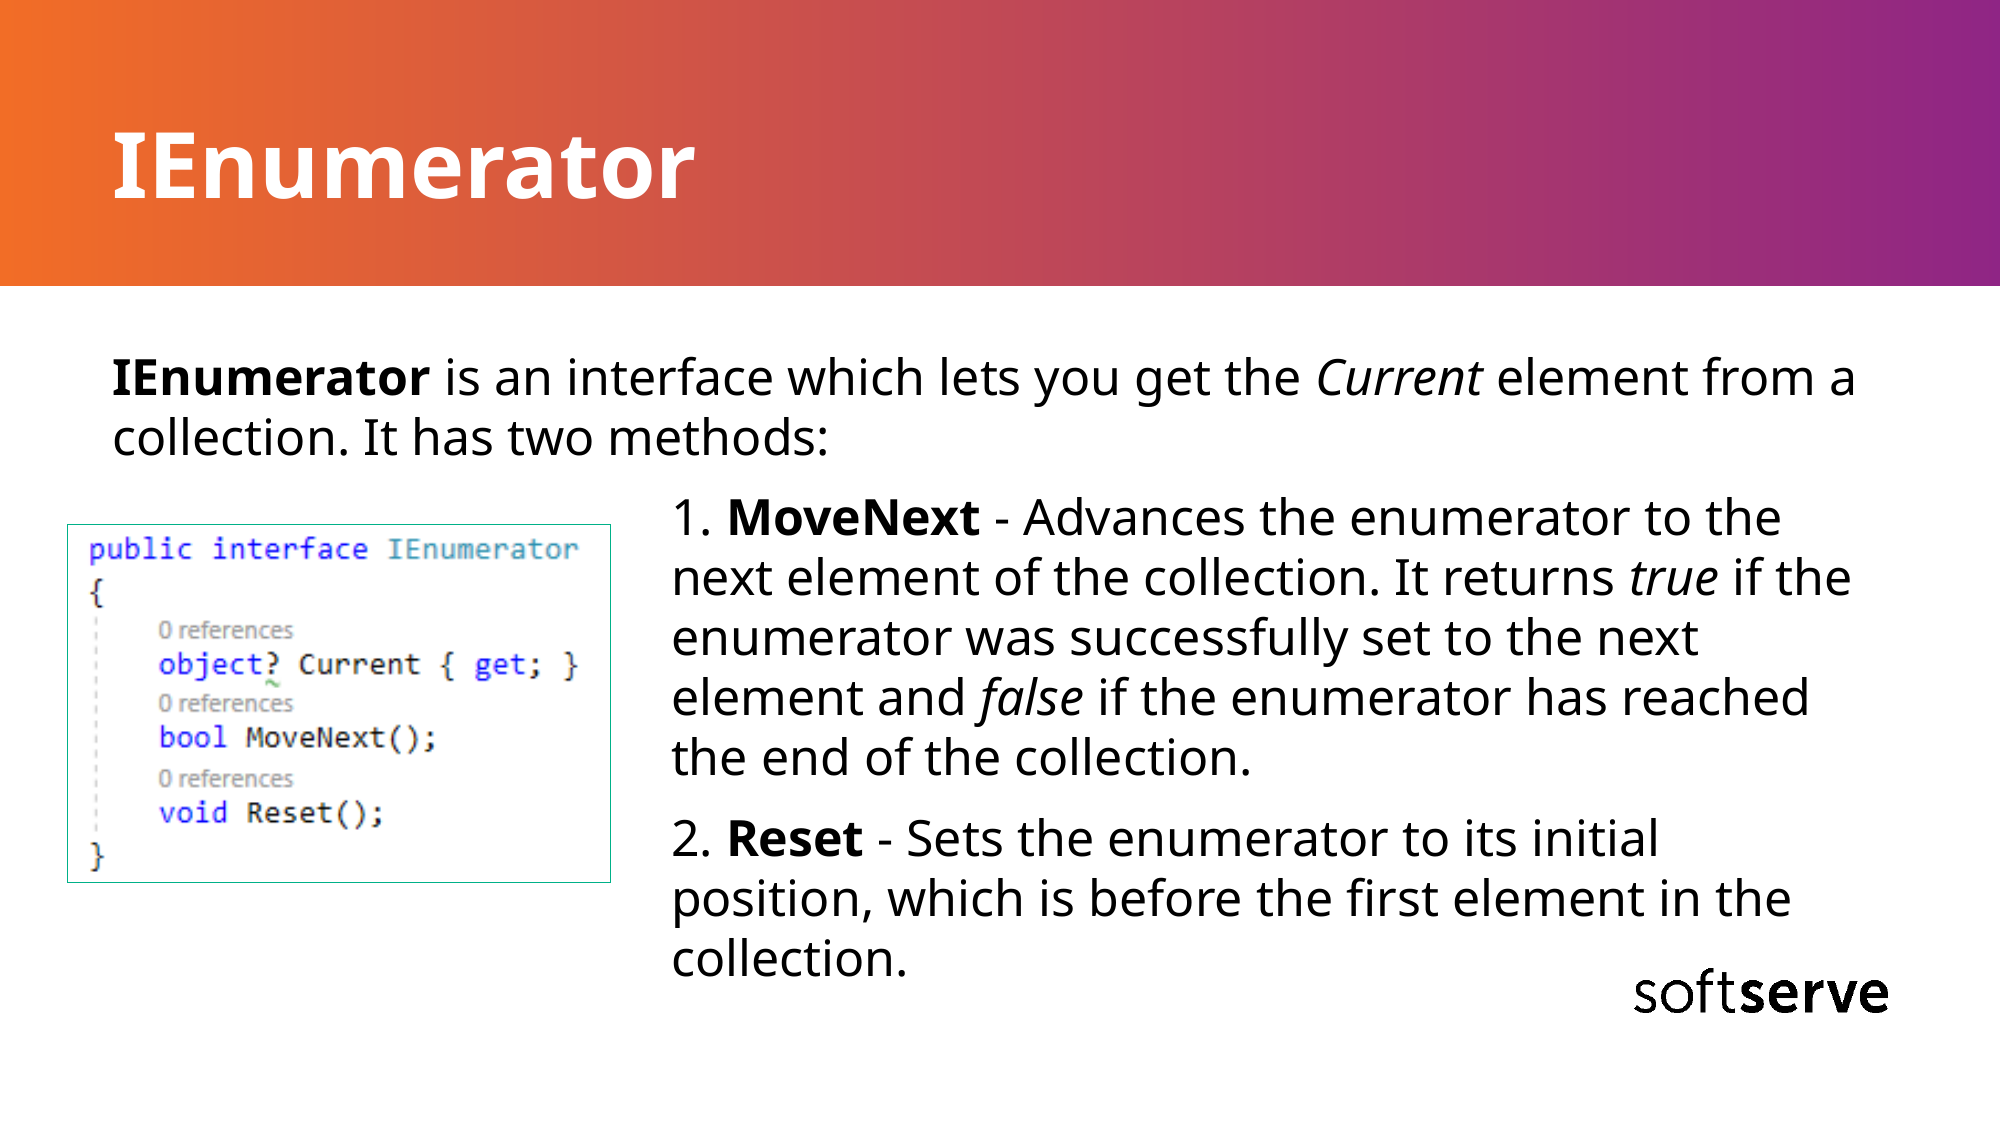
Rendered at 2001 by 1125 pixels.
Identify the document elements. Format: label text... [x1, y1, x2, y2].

picture [1634, 985, 1888, 1013]
picture [67, 524, 611, 883]
title IEnumerator [112, 112, 1888, 225]
list IEnumerator is an interface which lets you get the Current element from a collection. It has two methods: 1. MoveNext - Advances the enumerator to the next element of the collection. It returns true if the enumerator was successfully set to the next element and false if the enumerator has reached the end of the collection. 2. Reset - Sets the enumerator to its initial position, which is before the first element in the collection. [112, 337, 1888, 985]
